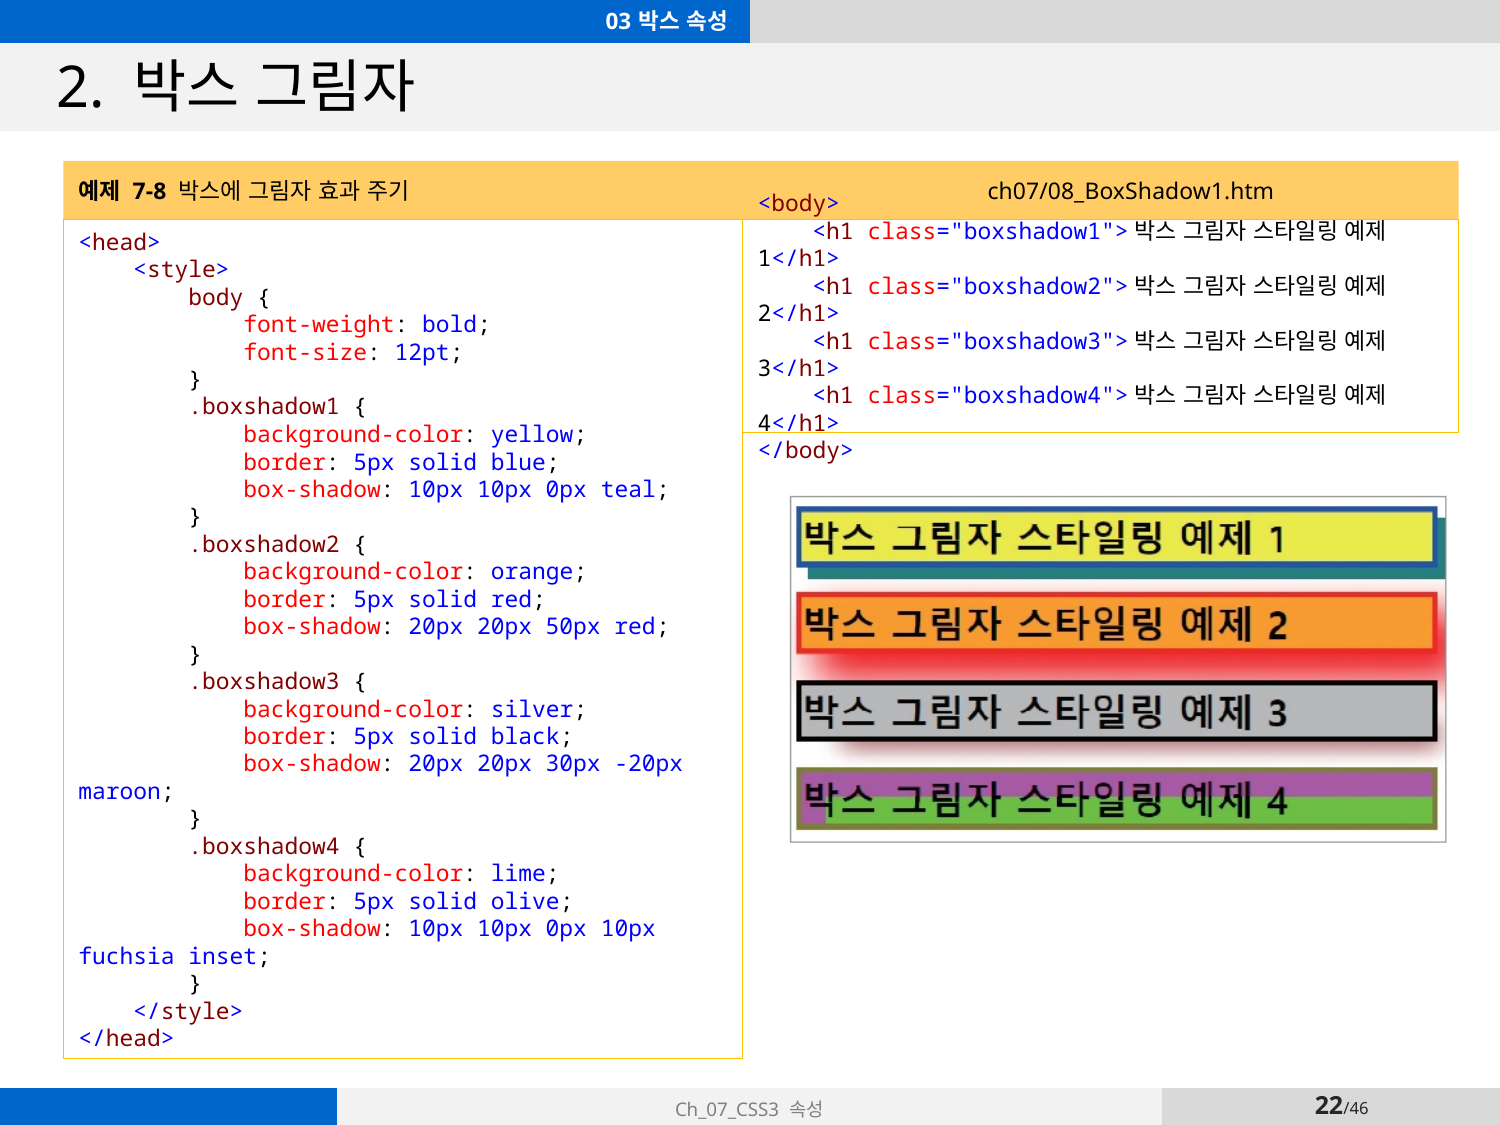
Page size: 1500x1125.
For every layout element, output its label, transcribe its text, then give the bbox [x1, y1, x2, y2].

text_box <head> <style> body { font-weight: bold; font-size: 12pt; } .boxshadow1 { background-color: yellow; border: 5px solid blue; box-shadow: 10px 10px 0px teal; } .boxshadow2 { background-color: orange; border: 5px solid red; box-shadow: 20px 20px 50px red; } .boxshadow3 { background-color: silver; border: 5px solid black; box-shadow: 20px 20px 30px -20px maroon; } .boxshadow4 { background-color: lime; border: 5px solid olive; box-shadow: 10px 10px 0px 10px fuchsia inset; } </style> </head> [61, 218, 745, 1061]
title 2. 박스 그림자 [41, 42, 1459, 128]
text_box 예제 7-8 박스에 그림자 효과 주기 ch07/08_BoxShadow1.htm [61, 159, 1461, 218]
text_box <body> <h1 class="boxshadow1">박스 그림자 스타일링 예제 1</h1> <h1 class="boxshadow2">박스 그림자 스타일링 예제 2</h1> <h1 class="boxshadow3">박스 그림자 스타일링 예제 3</h1> <h1 class="boxshadow4">박스 그림자 스타일링 예제 4</h1> </body> [741, 218, 1461, 434]
picture [785, 491, 1453, 848]
text_box 03 박스 속성 [0, 0, 743, 43]
